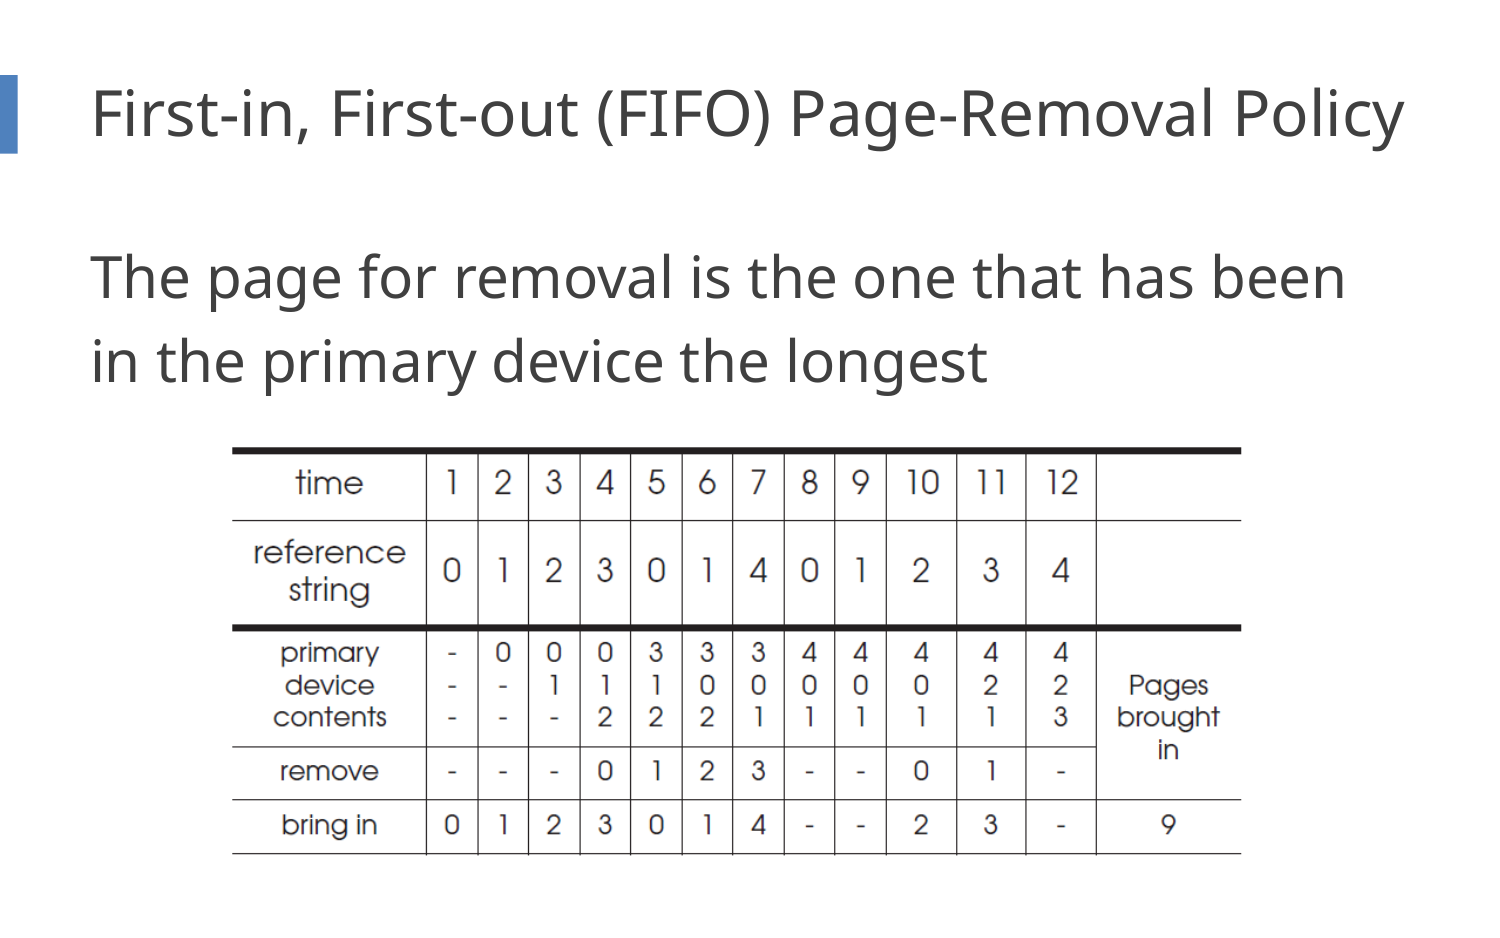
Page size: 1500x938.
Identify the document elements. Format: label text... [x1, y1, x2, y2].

title First-in, First-out (FIFO) Page-Removal Policy [75, 37, 1425, 186]
list The page for removal is the one that has been in the primary device the longest [75, 218, 1425, 838]
picture [229, 444, 1246, 859]
